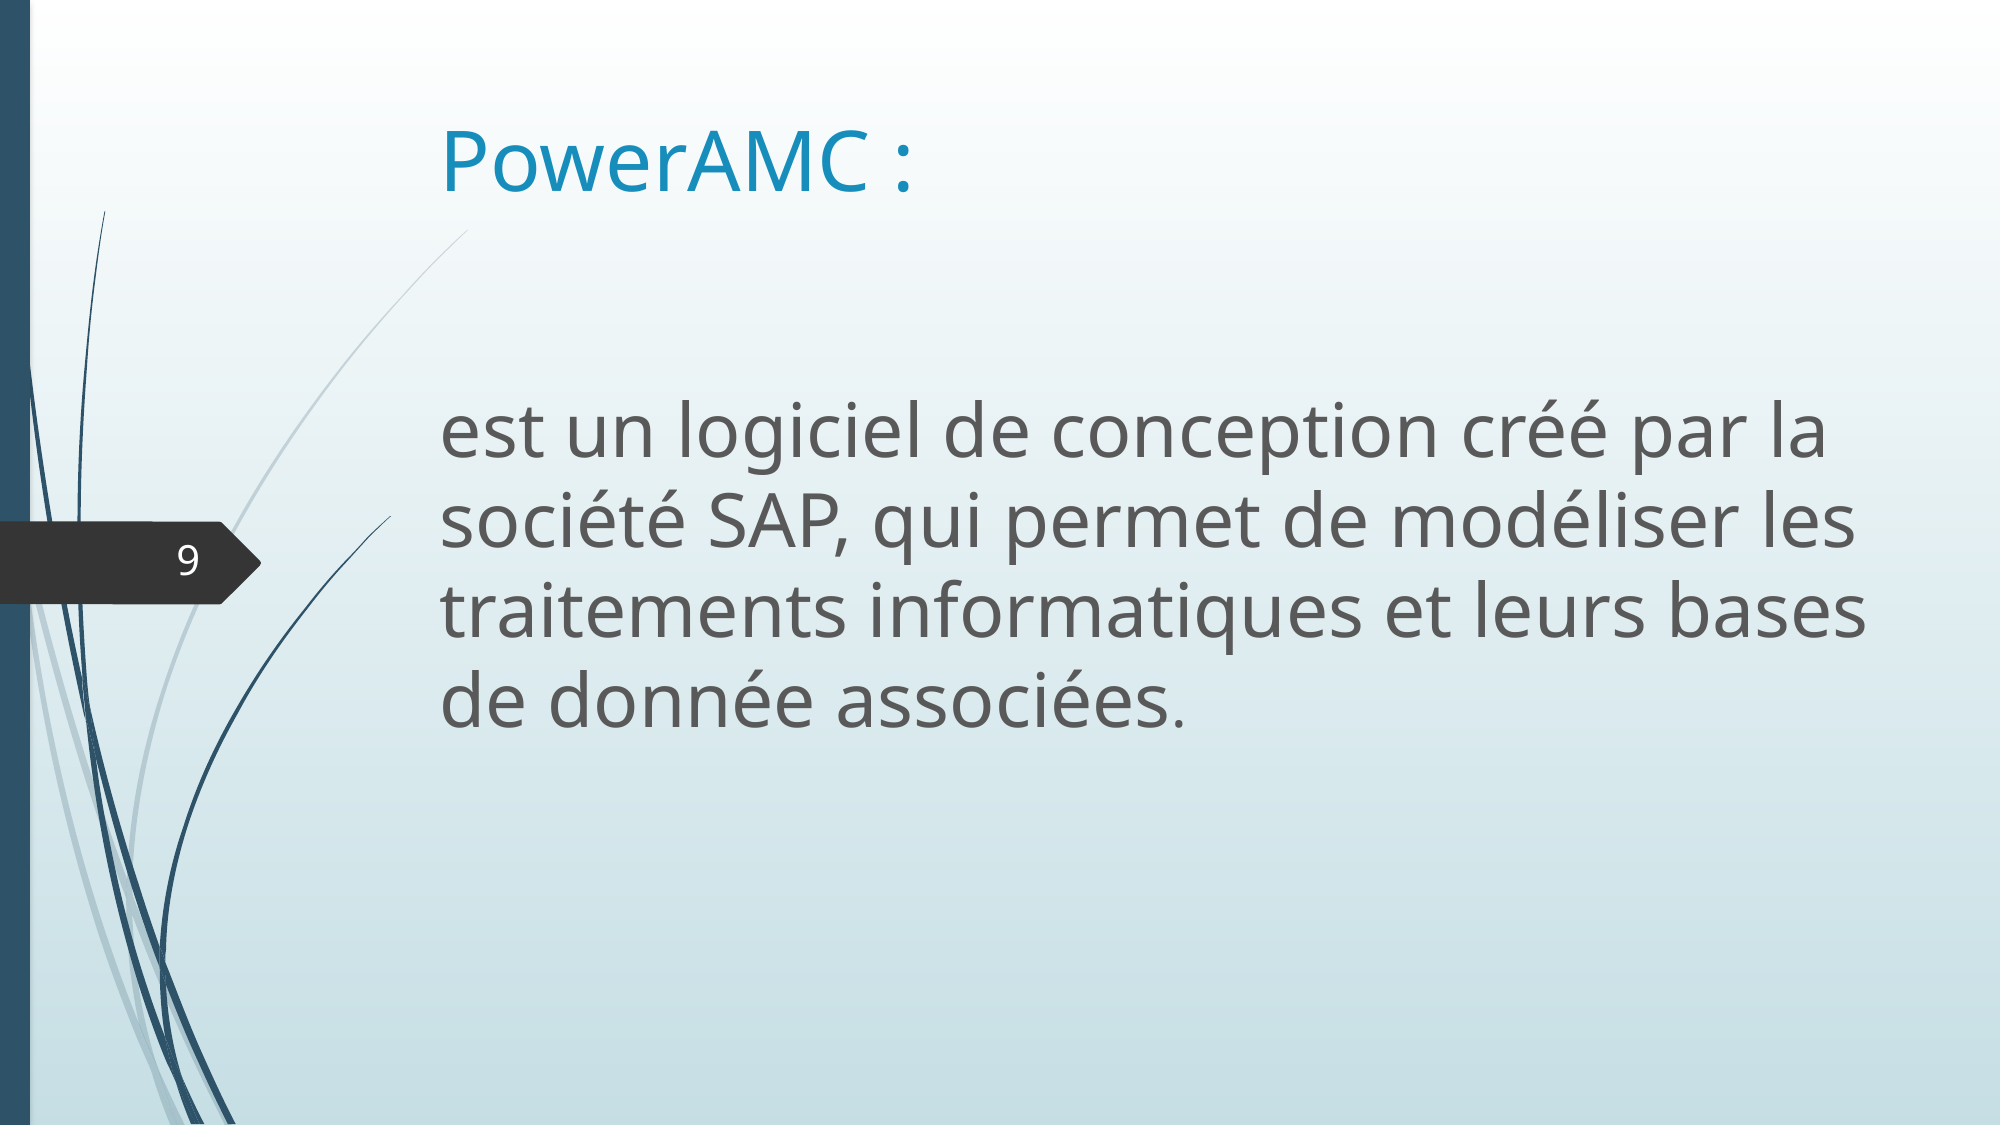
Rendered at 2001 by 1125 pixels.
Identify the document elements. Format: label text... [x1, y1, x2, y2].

list est un logiciel de conception créé par la société SAP, qui permet de modéliser les traitements informatiques et leurs bases de donnée associées. [424, 304, 1888, 887]
slide_number 9 [87, 532, 216, 592]
title PowerAMC : [424, 99, 1888, 304]
